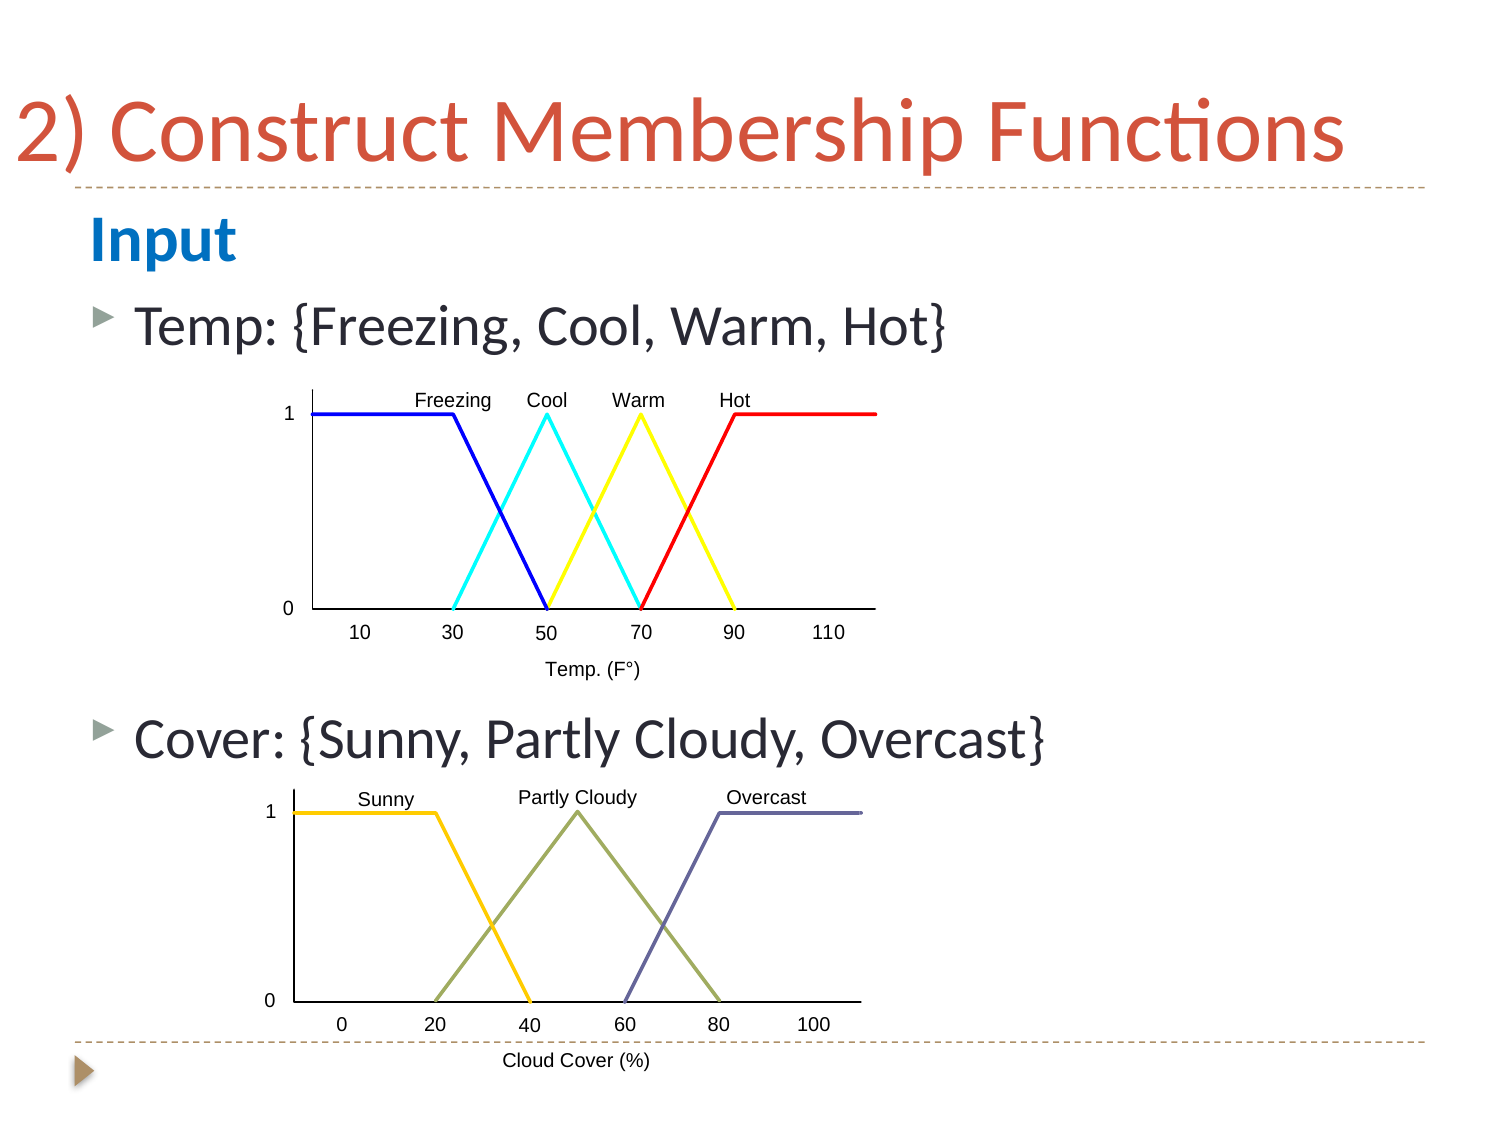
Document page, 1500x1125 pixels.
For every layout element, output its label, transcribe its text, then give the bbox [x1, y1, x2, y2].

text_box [262, 384, 882, 686]
title 2) Construct Membership Functions [0, 24, 1425, 188]
list Input Temp: {Freezing, Cool, Warm, Hot} Cover: {Sunny, Partly Cloudy, Overcast} [75, 187, 1425, 998]
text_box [262, 781, 864, 1076]
